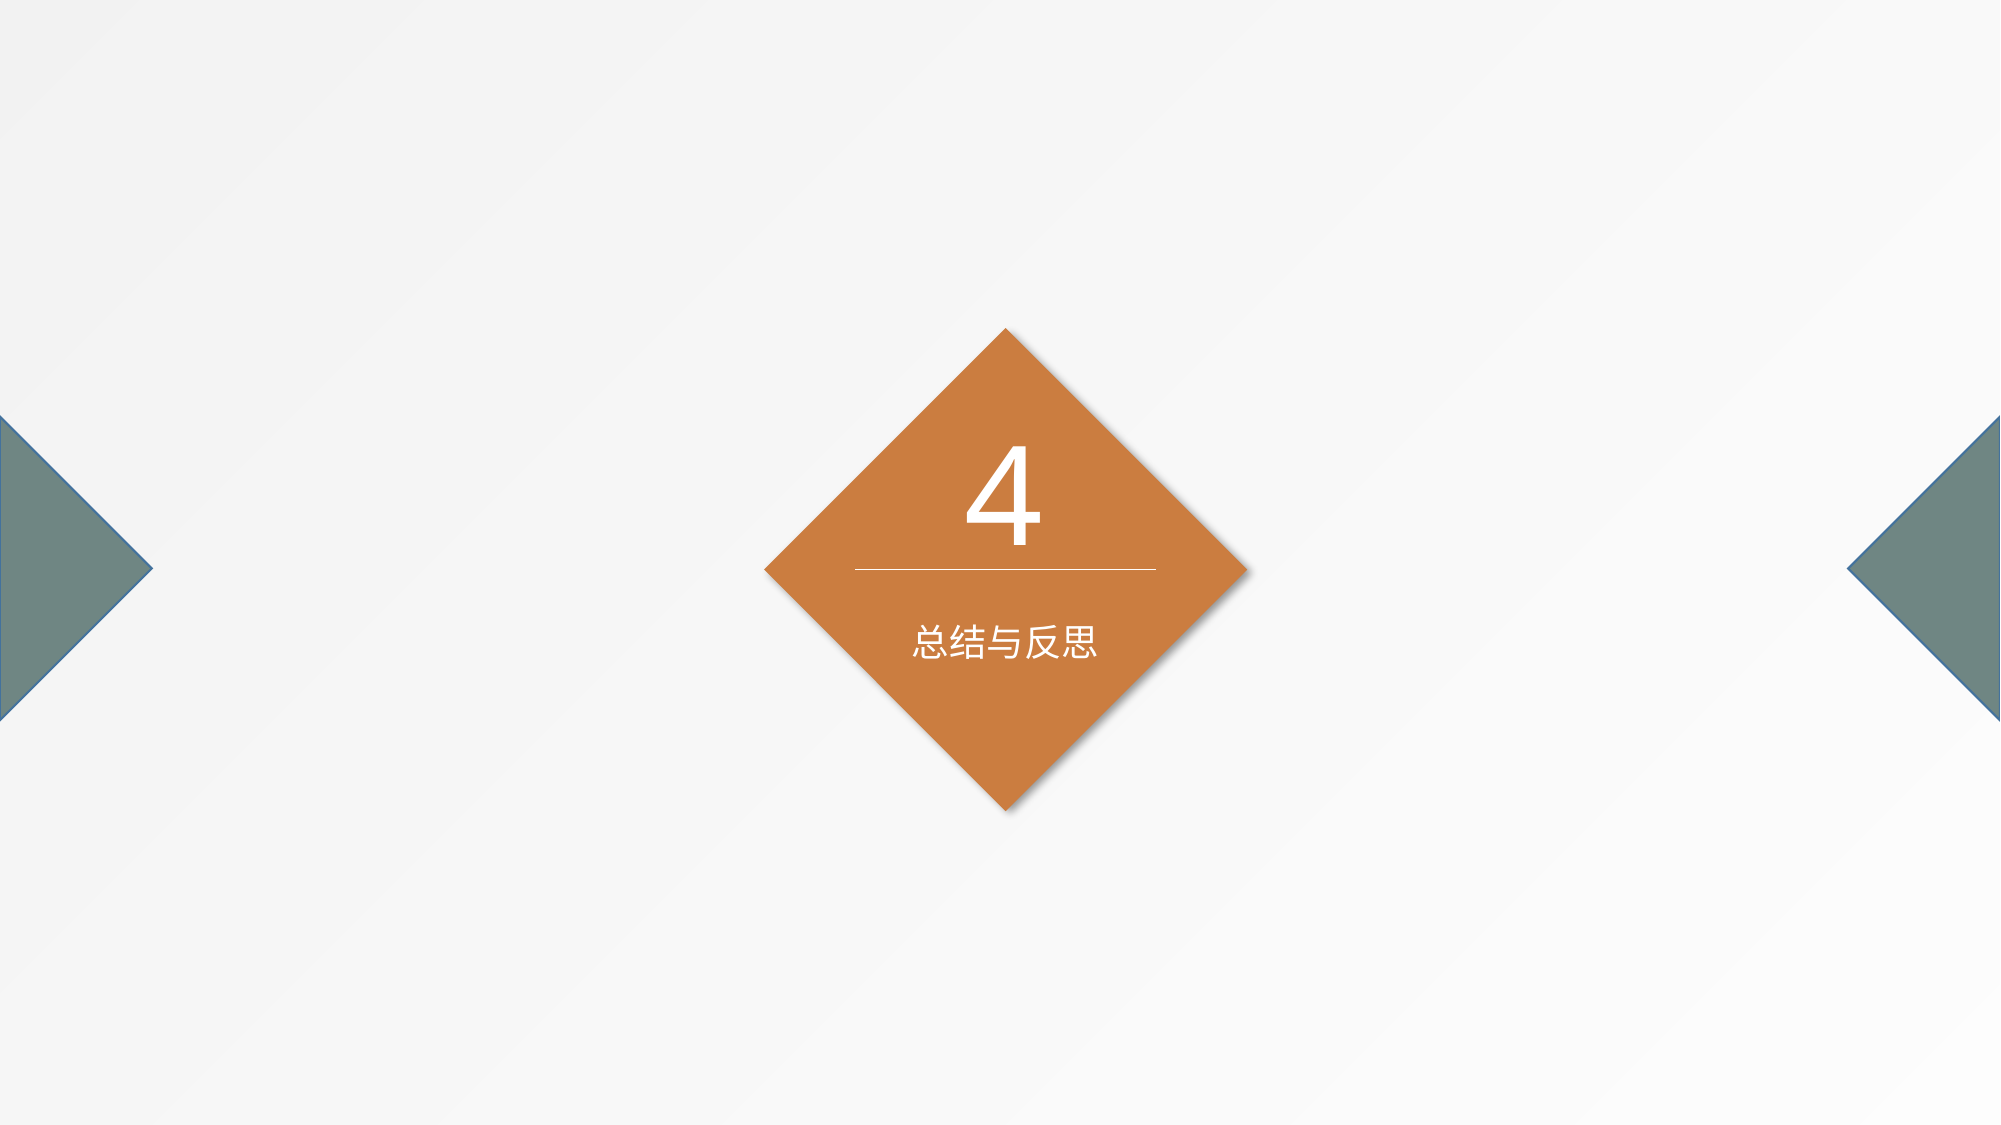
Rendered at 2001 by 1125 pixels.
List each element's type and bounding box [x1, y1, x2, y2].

text_box [764, 328, 1248, 812]
text_box [1846, 415, 2000, 722]
text_box [0, 415, 154, 722]
